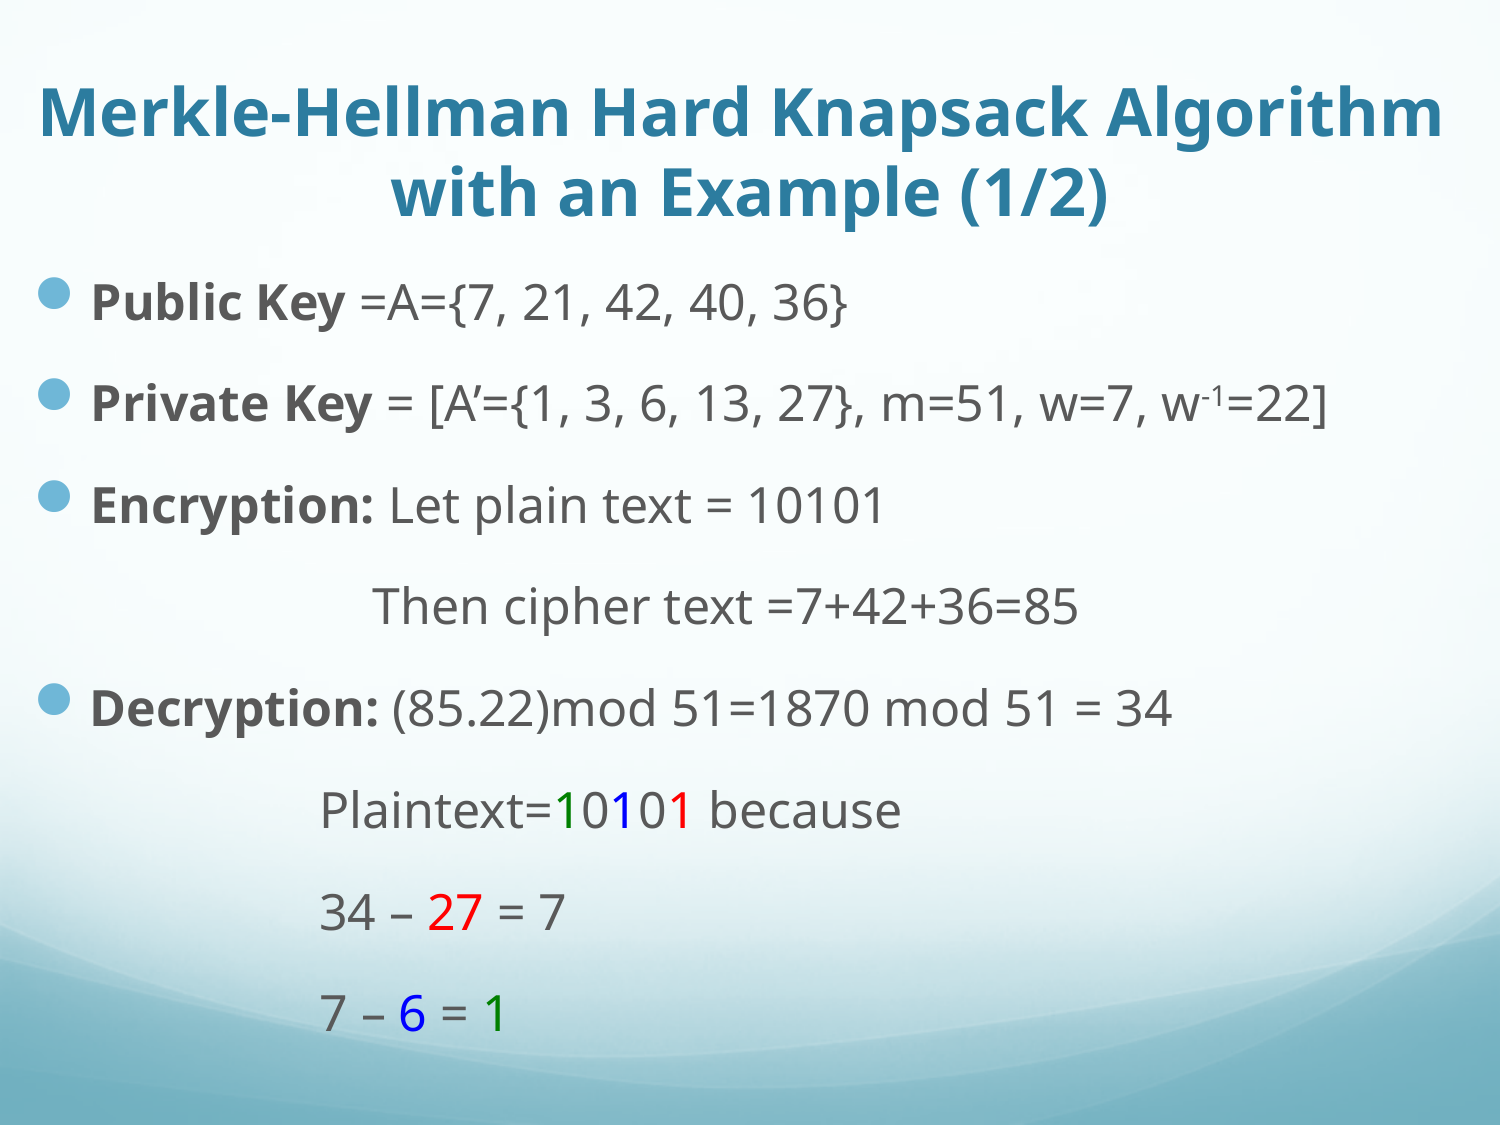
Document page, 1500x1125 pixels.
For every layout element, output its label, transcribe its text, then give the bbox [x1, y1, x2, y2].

title Merkle-Hellman Hard Knapsack Algorithm with an Example (1/2) [0, 17, 1500, 237]
list Public Key =A={7, 21, 42, 40, 36} Private Key = [A’={1, 3, 6, 13, 27}, m=51, w=7, w-1=22] Encryption: Let plain text = 10101 Then cipher text =7+42+36=85 Decryption: (85.22)mod 51=1870 mod 51 = 34 Plaintext=10101 because 34 – 27 = 7 7 – 6 = 1 [18, 262, 1463, 1056]
